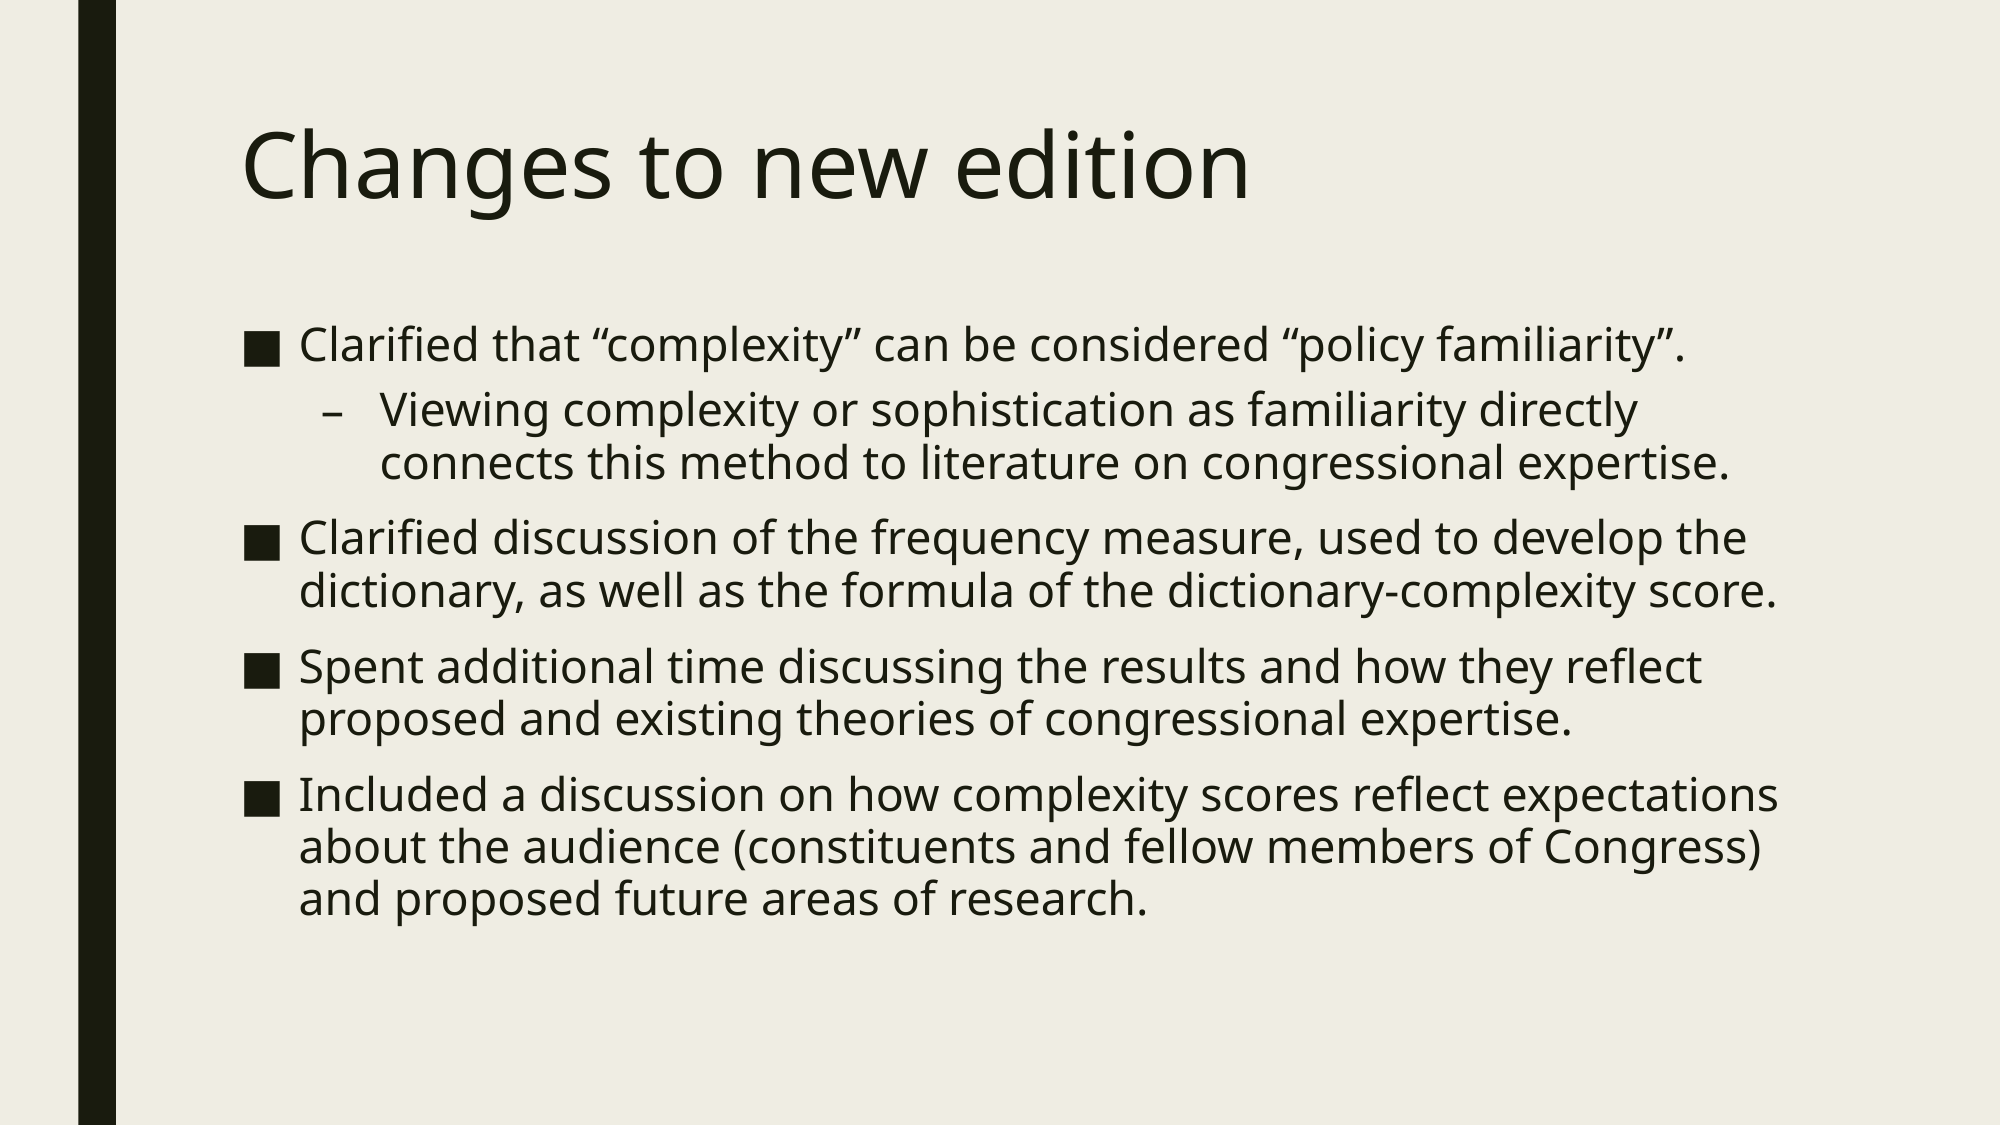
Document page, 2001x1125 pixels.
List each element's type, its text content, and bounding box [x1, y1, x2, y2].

title Changes to new edition [225, 112, 1800, 311]
list Clarified that “complexity” can be considered “policy familiarity”. Viewing complexity or sophistication as familiarity directly connects this method to literature on congressional expertise. Clarified discussion of the frequency measure, used to develop the dictionary, as well as the formula of the dictionary-complexity score. Spent additional time discussing the results and how they reflect proposed and existing theories of congressional expertise. Included a discussion on how complexity scores reflect expectations about the audience (constituents and fellow members of Congress) and proposed future areas of research. [225, 311, 1800, 1093]
